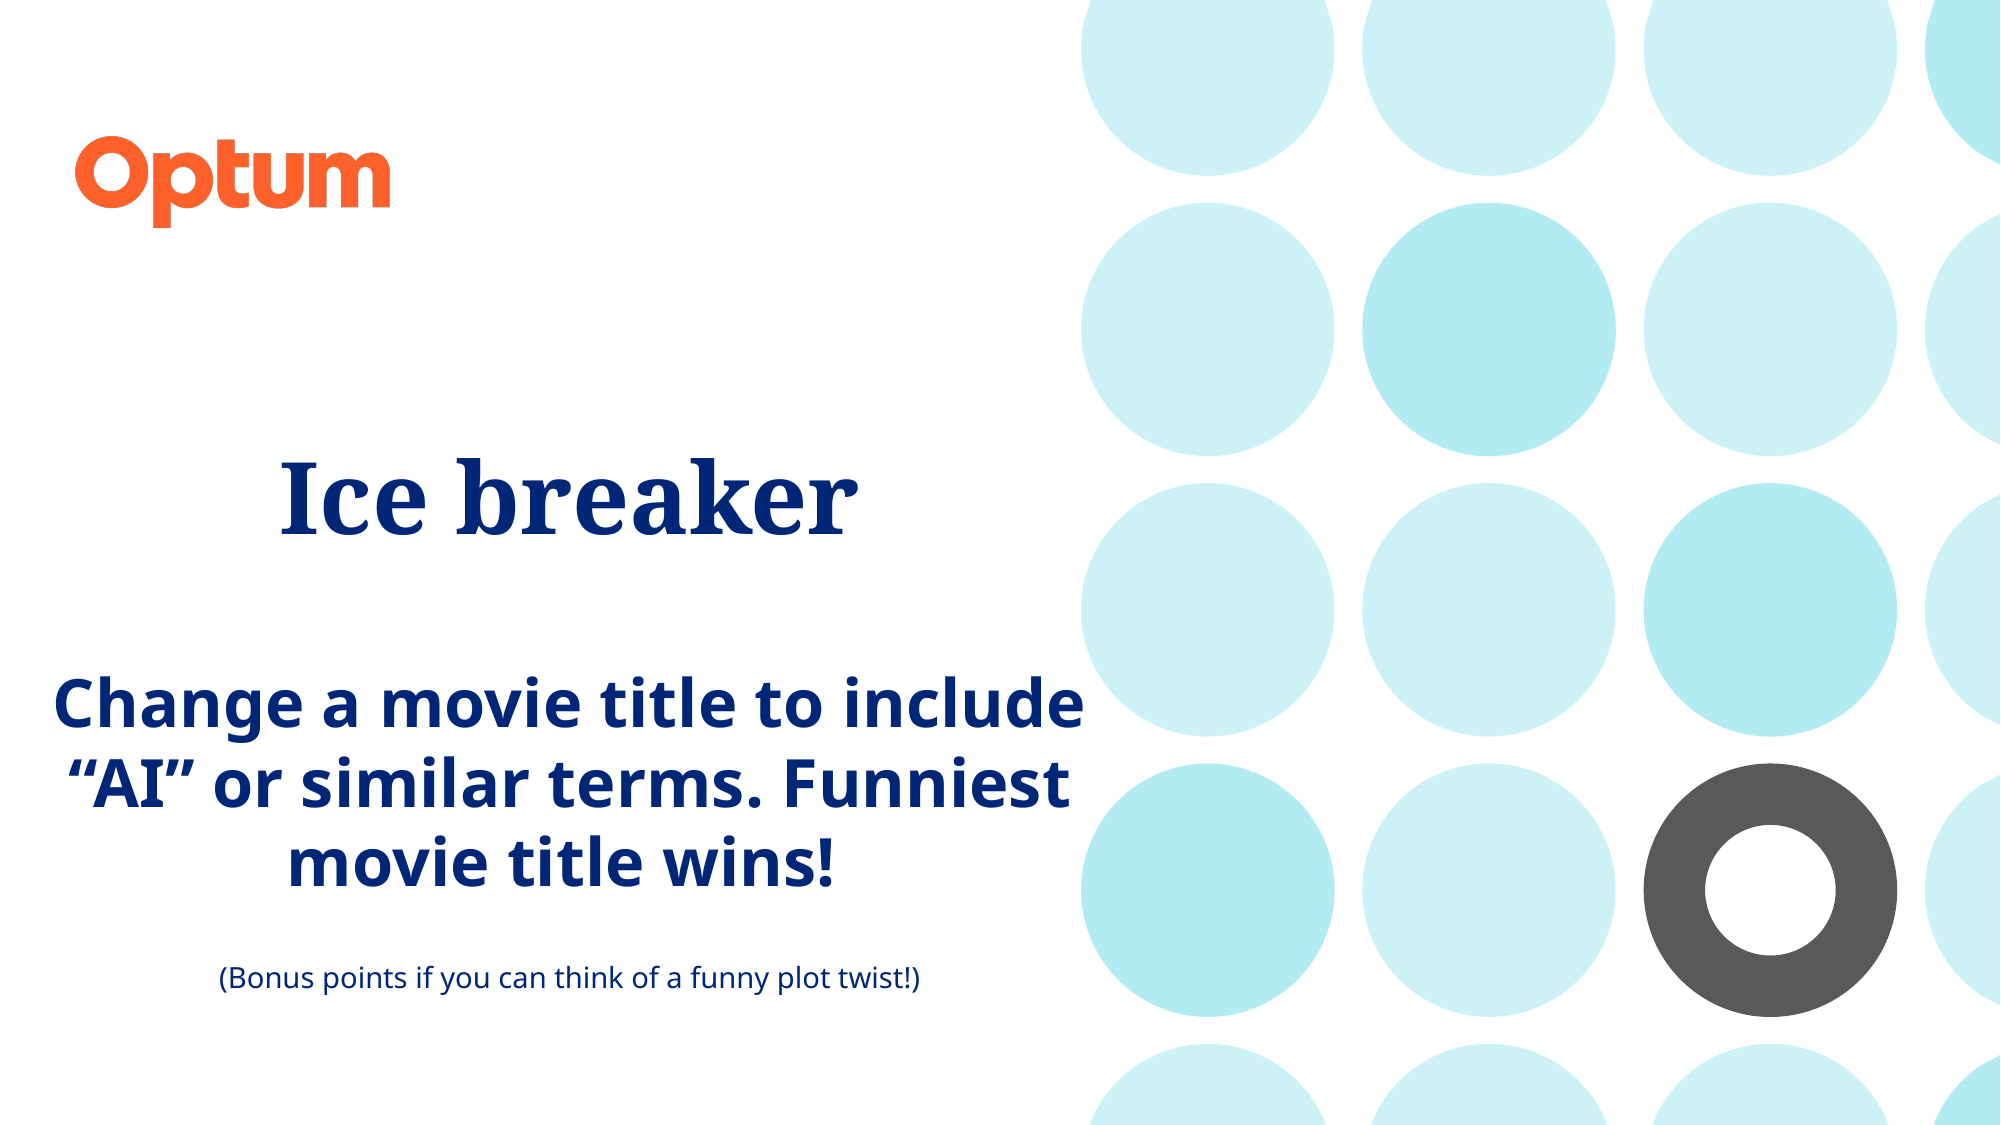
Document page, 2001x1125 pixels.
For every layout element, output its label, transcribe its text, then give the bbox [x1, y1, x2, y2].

picture [75, 136, 390, 228]
list (Bonus points if you can think of a funny plot twist!) [119, 955, 1020, 1003]
title Ice breaker [119, 255, 1020, 563]
list Change a movie title to include “AI” or similar terms. Funniest movie title wins! [20, 652, 1120, 1018]
